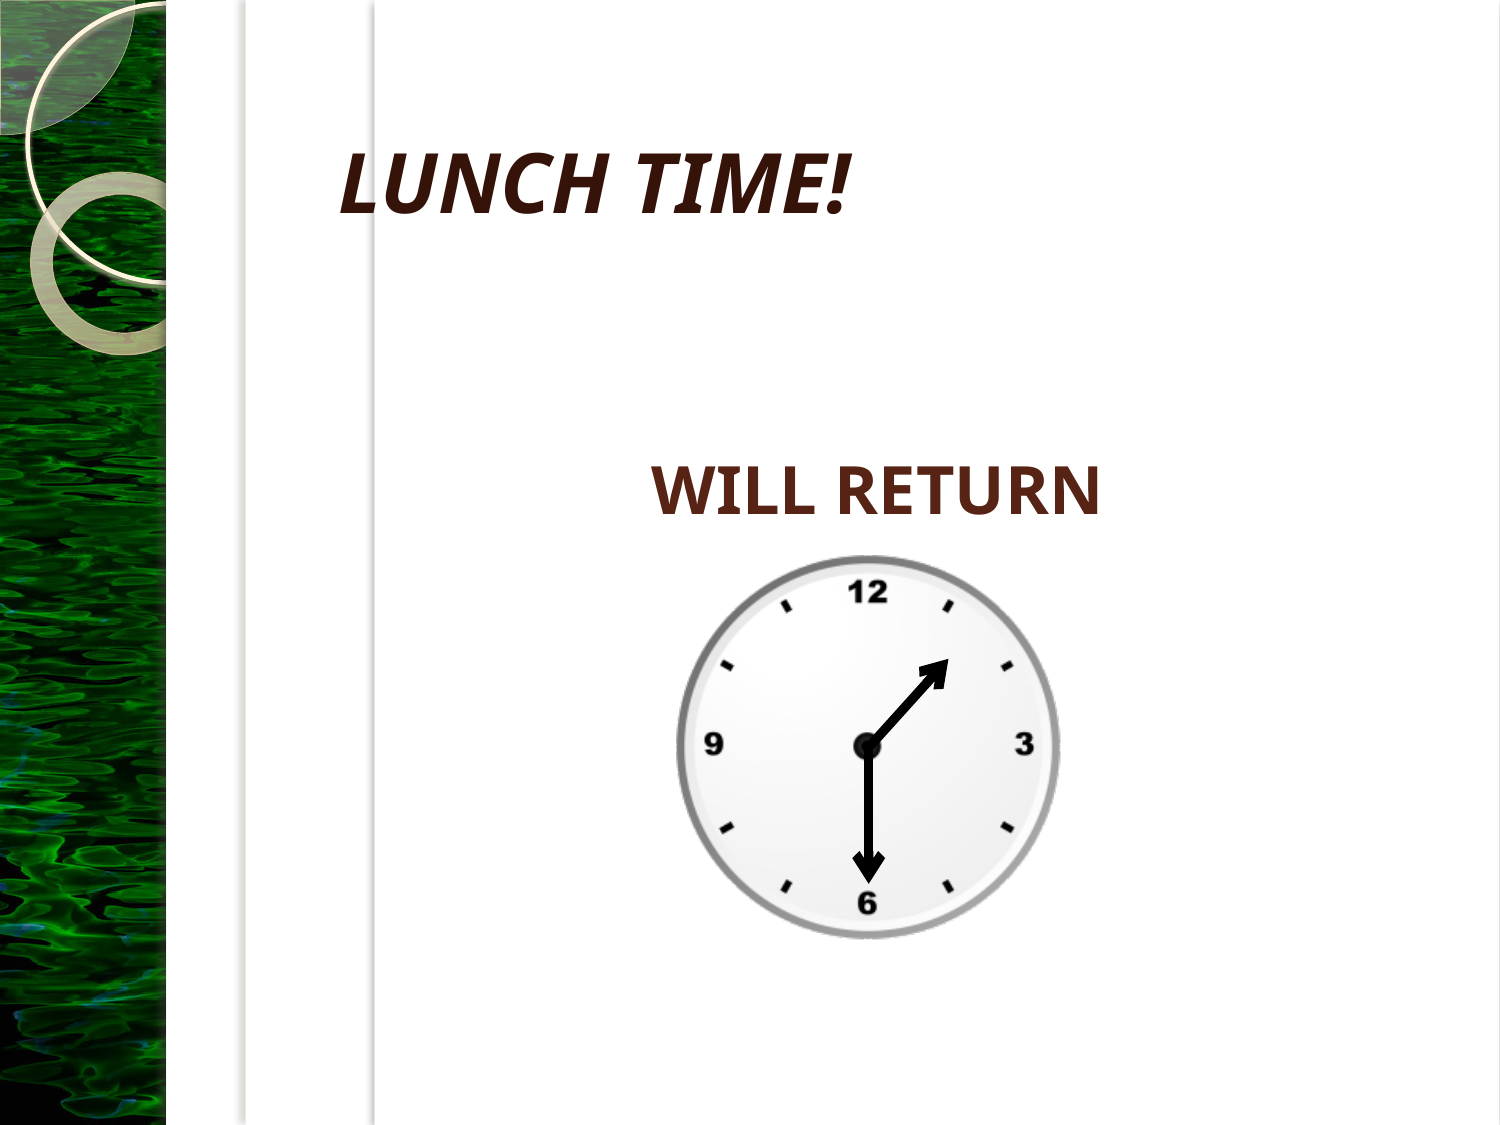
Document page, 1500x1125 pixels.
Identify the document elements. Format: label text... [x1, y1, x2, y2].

picture [62, 195, 160, 280]
picture [672, 551, 1065, 944]
picture [53, 241, 160, 332]
title Will return [320, 426, 1436, 802]
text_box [868, 658, 949, 748]
picture [136, 0, 164, 4]
picture [0, 134, 166, 1125]
list LUNCH TIME! [320, 174, 1473, 423]
picture [32, 13, 160, 207]
